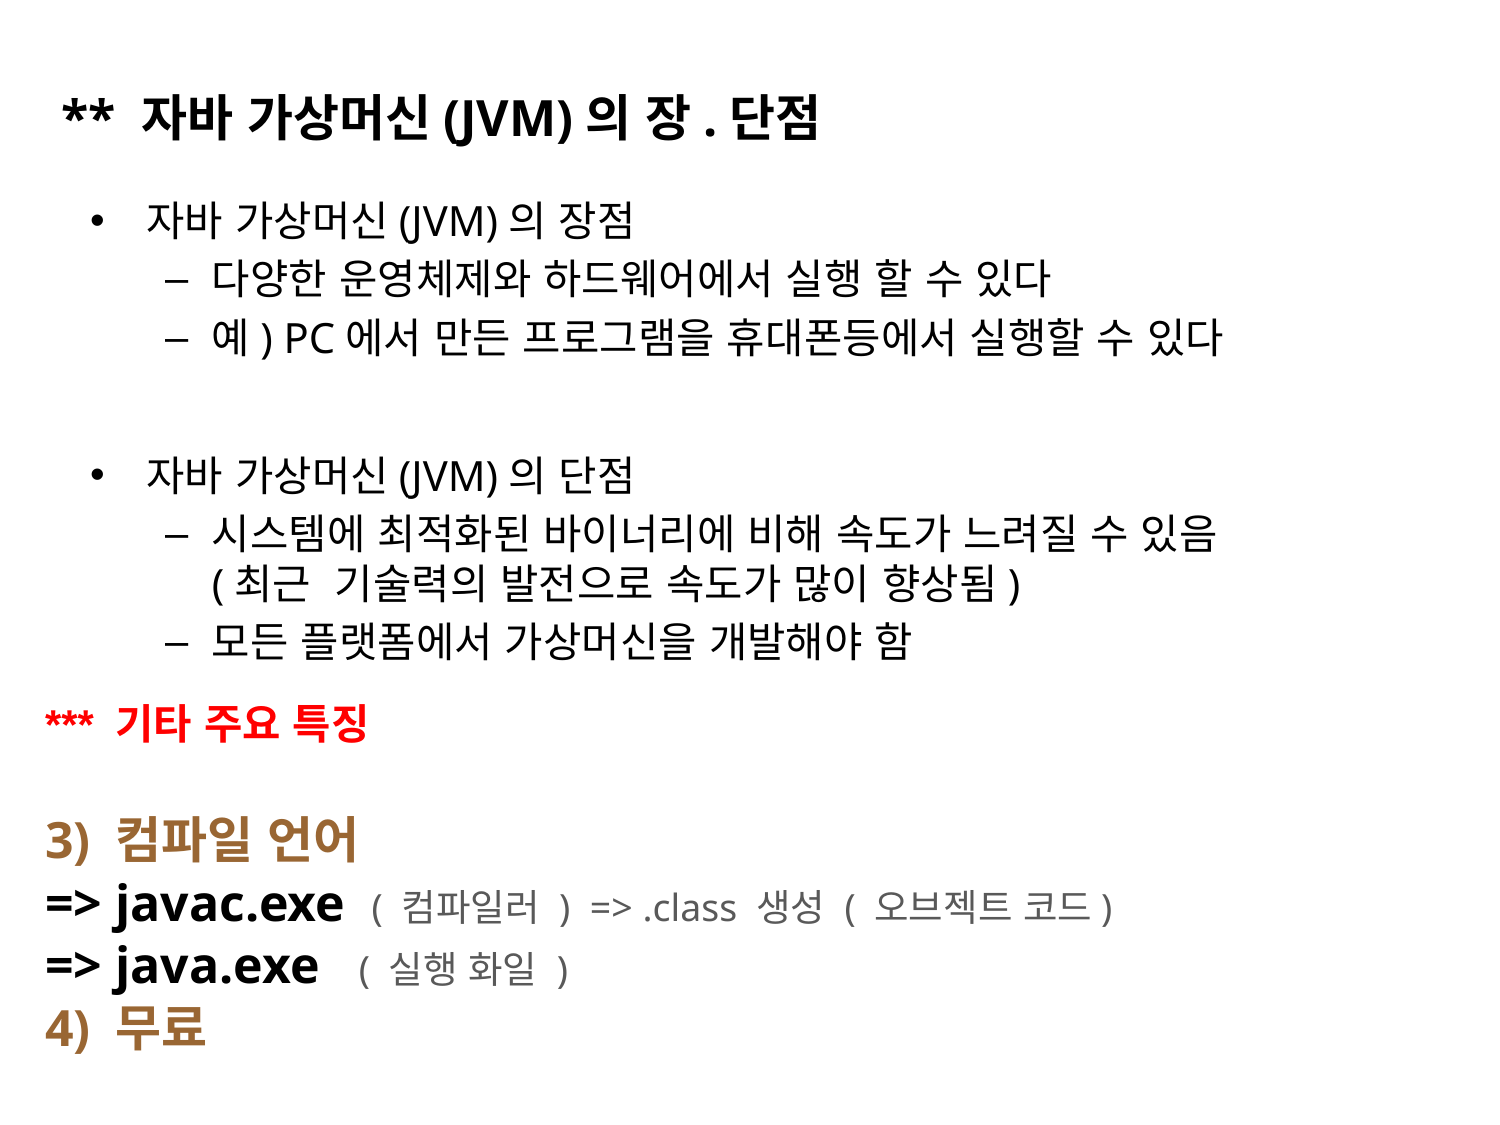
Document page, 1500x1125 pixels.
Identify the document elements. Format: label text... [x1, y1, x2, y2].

list 자바 가상머신(JVM)의 장점 다양한 운영체제와 하드웨어에서 실행 할 수 있다 예) PC에서 만든 프로그램을 휴대폰등에서 실행할 수 있다 자바 가상머신(JVM)의 단점 시스템에 최적화된 바이너리에 비해 속도가 느려질 수 있음 (최근 기술력의 발전으로 속도가 많이 향상됨) 모든 플랫폼에서 가상머신을 개발해야 함 [74, 187, 1426, 716]
text_box *** 기타 주요 특징 3) 컴파일 언어 => javac.exe ( 컴파일러 ) => .class 생성 ( 오브젝트 코드) => java.exe ( 실행 화일 ) 4) 무료 [30, 680, 1460, 1065]
title ** 자바 가상머신(JVM)의 장.단점 [46, 44, 1398, 188]
